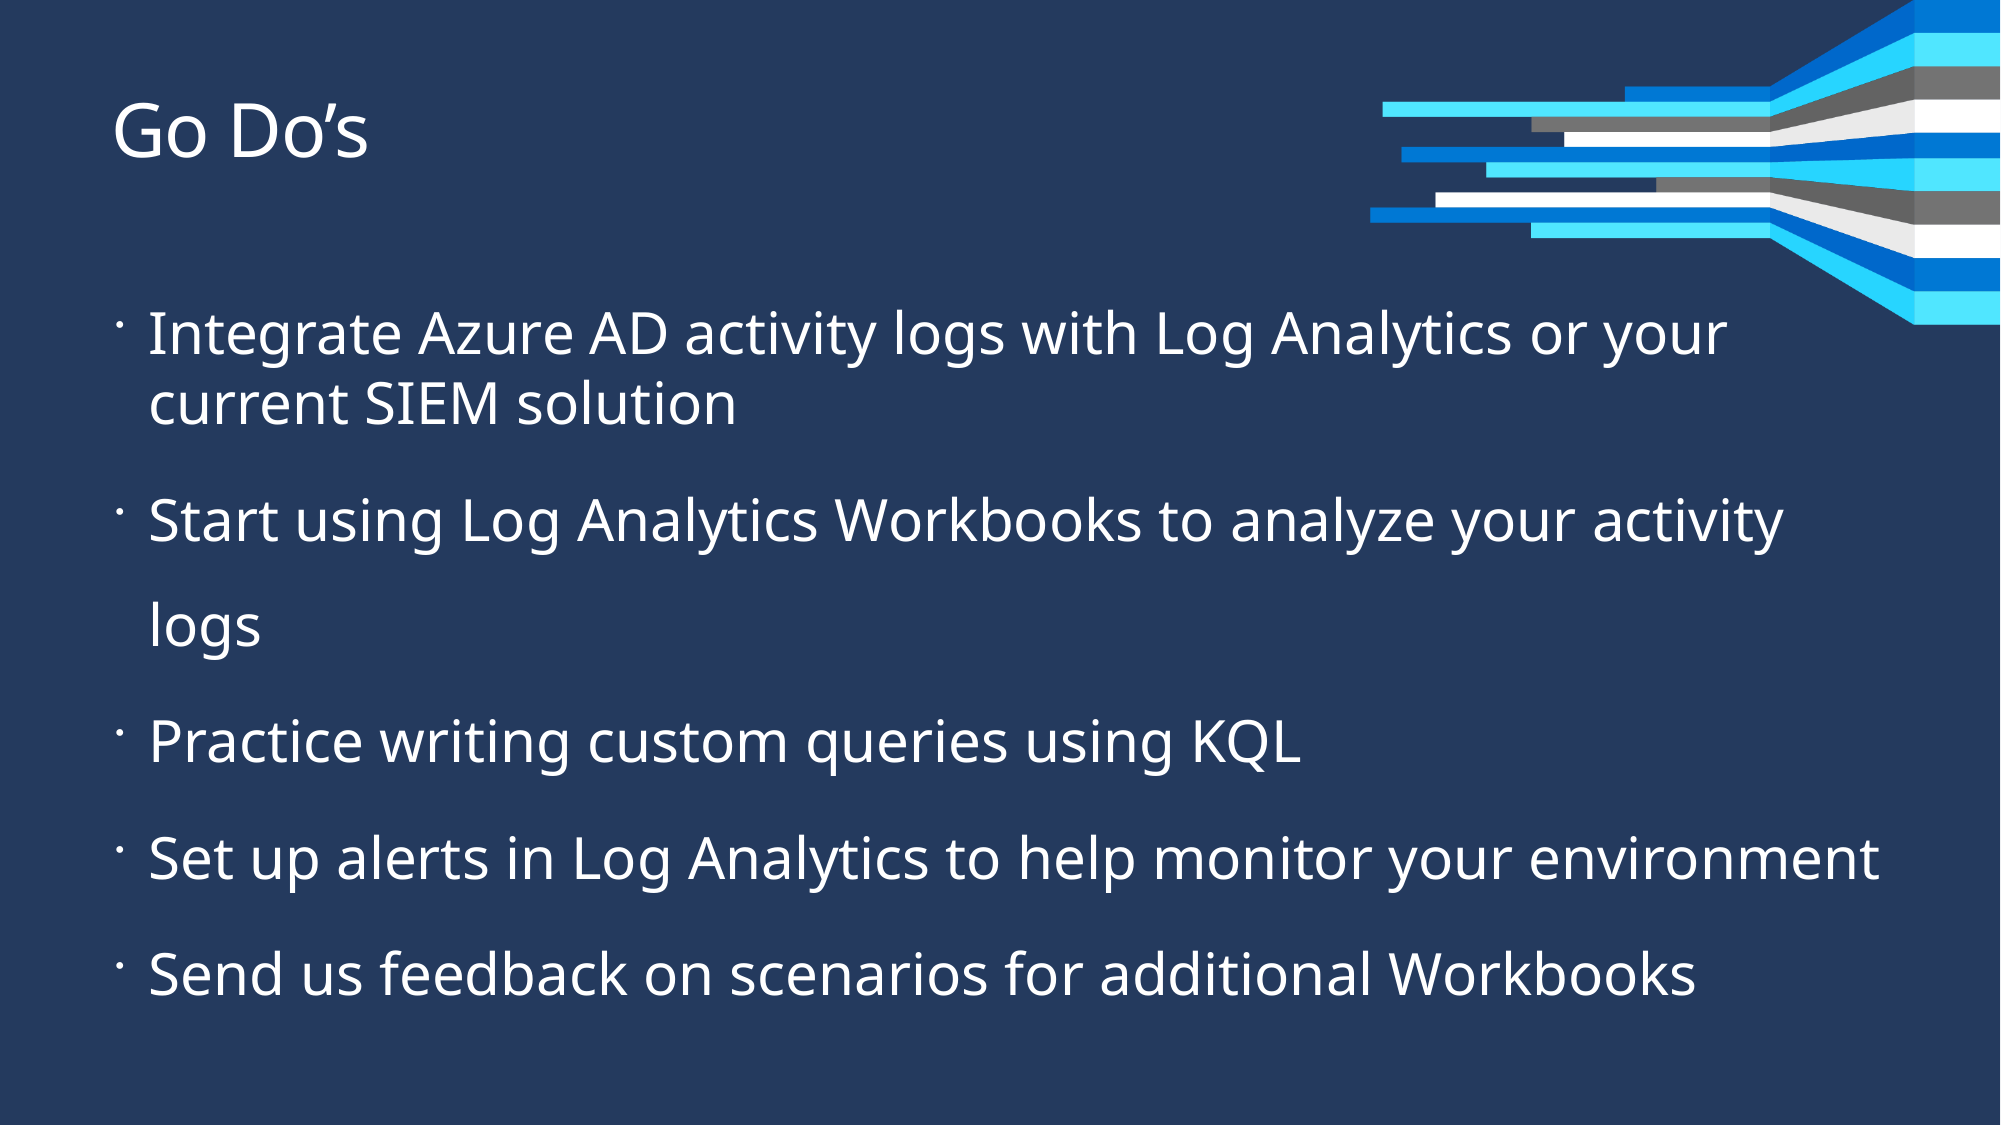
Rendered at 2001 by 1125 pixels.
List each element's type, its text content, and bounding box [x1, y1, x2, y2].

picture [0, 0, 2001, 1125]
title Go Do’s [96, 75, 1329, 257]
list Integrate Azure AD activity logs with Log Analytics or your current SIEM solution Start using Log Analytics Workbooks to analyze your activity logs Practice writing custom queries using KQL Set up alerts in Log Analytics to help monitor your environment Send us feedback on scenarios for additional Workbooks [96, 288, 1911, 1050]
